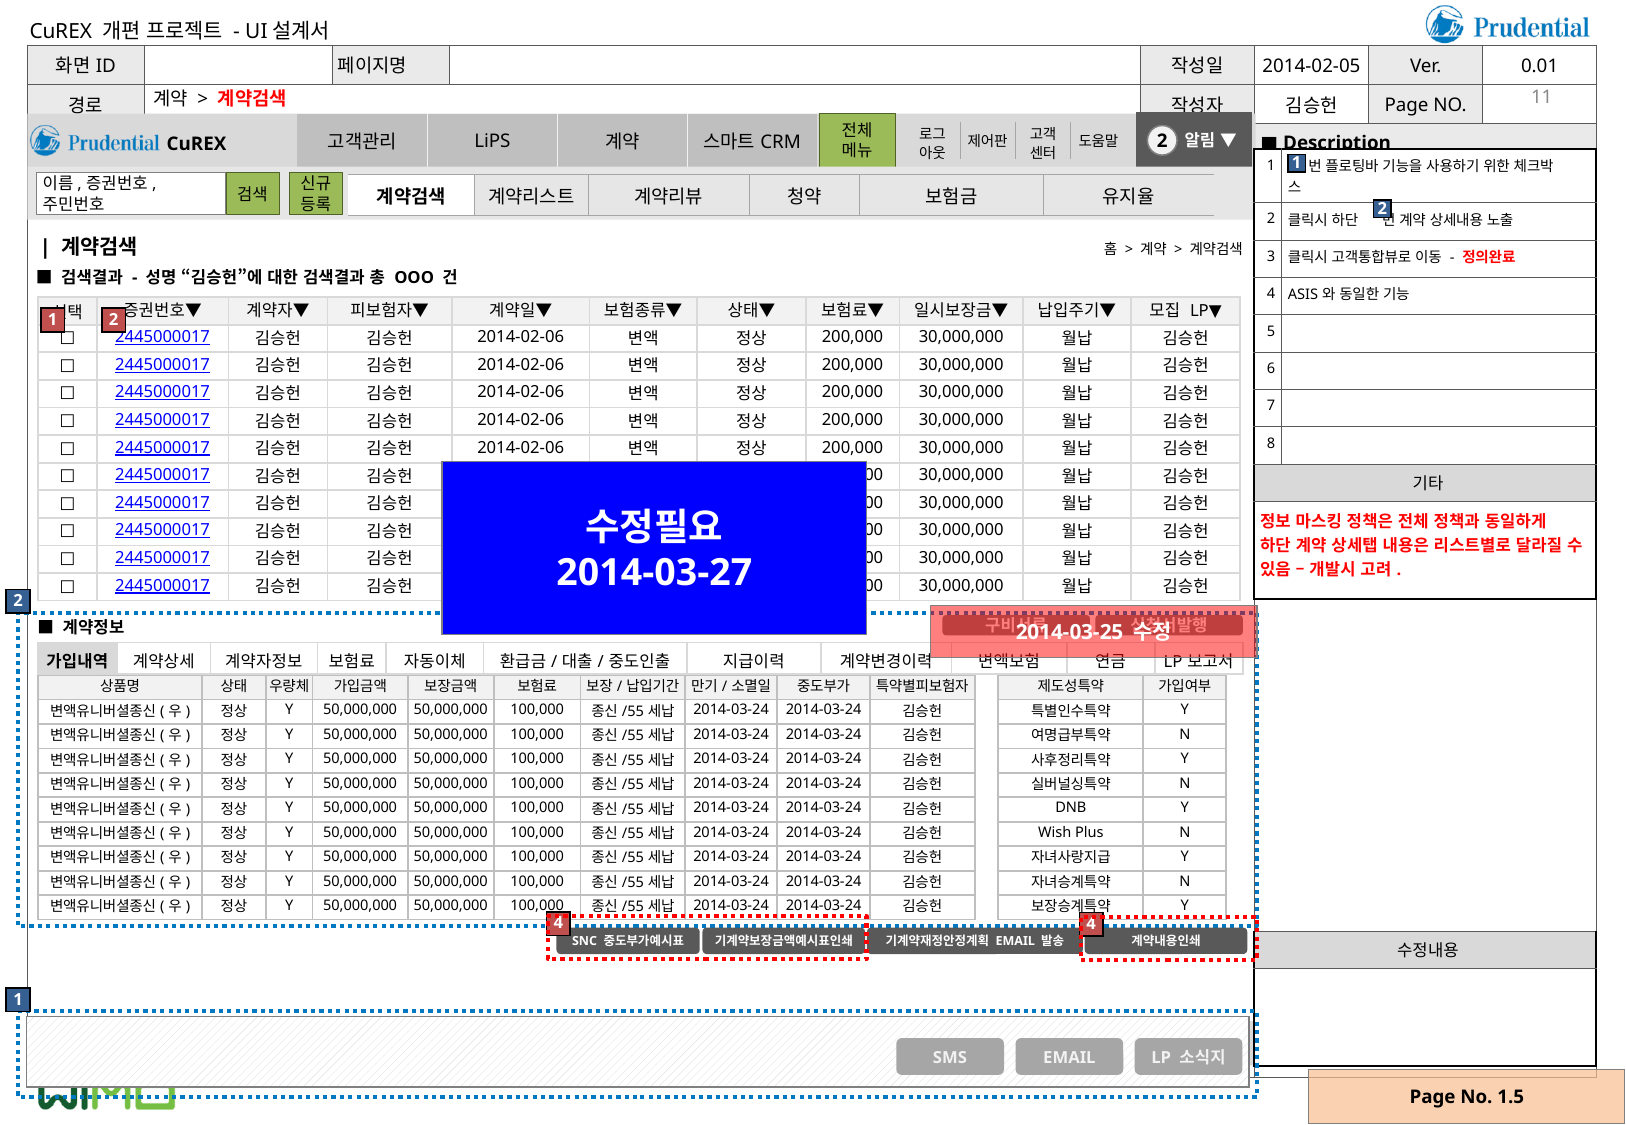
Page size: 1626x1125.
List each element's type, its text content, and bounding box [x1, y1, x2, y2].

table_cell 30,000,000 [900, 464, 1022, 489]
table_cell 월납 [1024, 436, 1130, 462]
table_header 자동이체 [387, 643, 483, 673]
table_cell 200,000 [807, 381, 899, 407]
table_cell 클릭시 고객통합뷰로 이동 - 정의완료 [1282, 241, 1595, 277]
table_cell 변액유니버셜종신(우) [39, 774, 201, 796]
table_cell 김승헌 [1132, 353, 1239, 379]
table_cell 월납 [1024, 381, 1130, 407]
table_cell 정상 [203, 749, 265, 772]
table_cell 변액 [590, 381, 696, 407]
table_cell 50,000,000 [409, 749, 493, 772]
table_cell 2014-03-24 [686, 725, 776, 748]
table_cell 정상 [203, 823, 265, 845]
table_cell 50,000,000 [313, 896, 407, 919]
table_cell 200,000 [807, 408, 899, 434]
table_cell 2014-03-24 [686, 823, 776, 845]
table_cell 김승헌 [871, 896, 974, 919]
table_cell 김승헌 [229, 464, 327, 489]
table_header 계약일▼ [453, 298, 589, 324]
table_cell 2014-02-06 [453, 326, 589, 351]
table_cell 2014-03-24 [778, 725, 869, 748]
table_cell 월납 [1024, 546, 1130, 572]
table_cell 김승헌 [229, 408, 327, 434]
table_cell 변액유니버셜종신(우) [39, 749, 201, 772]
table_cell □ [39, 464, 96, 489]
table_cell 정상 [203, 774, 265, 796]
table_cell 변액 [590, 436, 696, 461]
table_cell 김승헌 [229, 519, 327, 545]
table_cell □ [39, 574, 96, 600]
table_header 상태 [203, 676, 265, 699]
table_cell 김승헌 [328, 519, 442, 545]
table_cell 김승헌 [229, 546, 327, 572]
table_cell ASIS와 동일한 기능 [1282, 278, 1595, 314]
table_cell 2445000017 [98, 546, 228, 572]
table_cell 2014-03-24 [686, 749, 776, 772]
table_cell 30,000,000 [900, 353, 1022, 379]
table_cell 기타 [1255, 465, 1595, 501]
table_cell □ [39, 519, 96, 545]
table_cell 2014-03-24 [778, 823, 869, 845]
table_cell 변액유니버셜종신(우) [39, 700, 201, 723]
text_box 기계약재정안정계획 EMAIL 발송 [867, 928, 1080, 954]
table_cell 정상 [698, 326, 805, 351]
text_box ■ 검색결과 - 성명 “김승헌”에 대한 검색결과 총 OOO 건 [32, 257, 541, 290]
table_cell 30,000,000 [900, 408, 1022, 434]
table_cell 변액유니버셜종신(우) [39, 896, 201, 919]
table_header 피보험자▼ [328, 298, 451, 324]
table_cell Y [267, 896, 312, 919]
table_cell 5 [1255, 315, 1281, 352]
table_cell 30,000,000 [900, 546, 1022, 572]
table_cell 월납 [1024, 574, 1130, 600]
table_cell 종신/55세납 [581, 798, 684, 821]
table_header 계약리스트 [475, 175, 588, 215]
table_cell 김승헌 [328, 326, 451, 351]
table_header 환급금/대출/중도인출 [484, 643, 686, 673]
text_box [1079, 915, 1259, 962]
table_cell Y [267, 725, 312, 748]
table_header 중도부가 [778, 676, 869, 699]
table_cell 50,000,000 [313, 725, 407, 748]
table_cell 2014-03-24 [778, 700, 869, 723]
table_cell 100,000 [495, 896, 580, 919]
table_cell 200,000 [867, 491, 899, 517]
table_cell 2014-03-24 [778, 896, 869, 916]
table_cell 2014-03-24 [686, 872, 776, 894]
table_cell 3 [1255, 241, 1281, 277]
table_cell 2445000017 [98, 353, 228, 379]
table_cell 월납 [1024, 519, 1130, 545]
table_header 유지율 [1044, 175, 1214, 215]
text_box 1 [6, 987, 30, 1012]
table_cell 김승헌 [328, 491, 442, 517]
table_cell 정보 마스킹 정책은 전체 정책과 동일하게 하단 계약 상세탭 내용은 리스트별로 달라질 수 있음 – 개발시 고려. [1255, 502, 1595, 598]
text_box Page No. 1.5 [1308, 1069, 1625, 1124]
table_cell 김승헌 [871, 823, 974, 845]
table_cell [1282, 427, 1595, 464]
table_header 계약변경이력 [822, 643, 951, 673]
table_cell 2 [1255, 203, 1281, 240]
table_cell N [1144, 725, 1225, 748]
table_cell □ [39, 408, 96, 434]
table_cell 변액 [590, 326, 696, 351]
table_cell 50,000,000 [409, 872, 493, 894]
table_cell 정상 [698, 381, 805, 407]
table_header 계약상세 [118, 643, 210, 673]
table_cell 2014-03-24 [778, 847, 869, 870]
table_cell 50,000,000 [313, 872, 407, 894]
table_cell 8 [1255, 427, 1281, 464]
table_cell 월납 [1024, 491, 1130, 517]
table_cell 100,000 [495, 725, 580, 748]
table_cell 월납 [1024, 326, 1130, 351]
table_header 모집 LP▼ [1132, 298, 1239, 324]
table_cell 50,000,000 [409, 823, 493, 845]
table_header 보험료▼ [807, 298, 899, 324]
table_cell 정상 [203, 725, 265, 748]
table_cell 2014-03-24 [686, 847, 776, 870]
table_cell 김승헌 [1132, 408, 1239, 434]
table_header 특약별피보험자 [871, 676, 974, 699]
table_cell 사후정리특약 [999, 749, 1142, 772]
table_cell [1282, 353, 1595, 389]
text_box ■ 계약정보 [34, 608, 306, 612]
table_cell 2014-03-24 [778, 798, 869, 821]
table_cell □ [39, 326, 96, 351]
table_cell 2014-03-24 [778, 749, 869, 772]
table_cell Y [267, 798, 312, 821]
table_cell 김승헌 [871, 700, 974, 723]
text_box [1227, 655, 1259, 919]
table_cell 김승헌 [1132, 519, 1239, 545]
text_box 2 [6, 589, 30, 613]
table_cell 종신/55세납 [581, 749, 684, 772]
table_cell 김승헌 [328, 546, 442, 572]
table_cell Y [267, 774, 312, 796]
text_box [546, 914, 869, 961]
table_cell 2014-03-24 [778, 774, 869, 796]
table_cell N [1144, 774, 1225, 796]
table_cell □ [39, 353, 96, 379]
table_cell 정상 [203, 798, 265, 821]
table_cell 2445000017 [98, 408, 228, 434]
table_header 번 플로팅바 기능을 사용하기 위한 체크박 스 [1282, 150, 1595, 202]
table_cell 2445000017 [98, 464, 228, 489]
table_cell 100,000 [495, 774, 580, 796]
table_cell 종신/55세납 [581, 896, 684, 916]
table_cell 보장승계특약 [999, 896, 1142, 919]
table_cell 종신/55세납 [581, 725, 684, 748]
text_box 1 [40, 308, 65, 332]
table_cell 50,000,000 [409, 798, 493, 821]
table_cell 변액유니버셜종신(우) [39, 798, 201, 821]
table_cell 30,000,000 [900, 491, 1022, 517]
table_cell 100,000 [495, 700, 580, 723]
table_cell 정상 [203, 847, 265, 870]
table_header 가입내역 [39, 643, 116, 673]
table_cell [1255, 969, 1595, 1065]
table_cell 종신/55세납 [581, 774, 684, 796]
table_cell 종신/55세납 [581, 823, 684, 845]
table_header 보험종류▼ [590, 298, 696, 324]
picture [27, 118, 163, 162]
table_cell 100,000 [495, 798, 580, 821]
table_cell Y [1144, 700, 1225, 723]
table_cell 김승헌 [229, 353, 327, 379]
table_header LP보고서 [1156, 658, 1242, 673]
table_cell 200,000 [807, 353, 899, 379]
table_header 우량체 [267, 676, 312, 699]
table_cell 2445000017 [98, 491, 228, 517]
table_cell 실버널싱특약 [999, 774, 1142, 796]
table_cell 50,000,000 [313, 700, 407, 723]
text_box 2014-03-25 수정 [930, 605, 1257, 658]
table_cell 2014-03-24 [686, 700, 776, 723]
table_cell 7 [1255, 390, 1281, 426]
table_cell Y [267, 700, 312, 723]
table_header 보장금액 [409, 676, 493, 699]
table_cell 클릭시 하단 번 계약 상세내용 노출 [1282, 203, 1595, 240]
table_cell 30,000,000 [900, 381, 1022, 407]
table_cell Y [1144, 847, 1225, 870]
table_header 납입주기▼ [1024, 298, 1130, 324]
text_box 2 [101, 308, 126, 332]
table_cell N [1144, 823, 1225, 845]
table_cell Y [267, 823, 312, 845]
table_cell 2014-02-06 [453, 353, 589, 379]
table_header 계약자▼ [229, 298, 327, 324]
table_cell 200,000 [867, 519, 899, 545]
table_cell 김승헌 [229, 491, 327, 517]
table_cell 김승헌 [871, 725, 974, 748]
table_cell 김승헌 [871, 749, 974, 772]
table_cell 200,000 [807, 436, 899, 462]
table_cell 김승헌 [871, 847, 974, 870]
table_header 수정내용 [1255, 932, 1595, 968]
table_cell Y [267, 749, 312, 772]
table_cell 2014-02-06 [453, 436, 589, 461]
table_cell 월납 [1024, 464, 1130, 489]
table_cell 100,000 [495, 872, 580, 894]
table_cell 김승헌 [871, 872, 974, 894]
text_box | 계약검색 [36, 223, 141, 257]
table_cell Y [1144, 896, 1225, 916]
table_header 연금 [1068, 658, 1154, 673]
table_header 변액보험 [952, 658, 1066, 673]
table_cell □ [39, 436, 96, 462]
table_header 상품명 [39, 676, 201, 699]
table_cell 변액 [590, 353, 696, 379]
table_cell 30,000,000 [900, 574, 1022, 600]
table_cell 종신/55세납 [581, 872, 684, 894]
table_cell 김승헌 [1132, 464, 1239, 489]
table_cell 4 [1255, 278, 1281, 314]
table_cell 변액 [590, 408, 696, 434]
table_cell 김승헌 [229, 381, 327, 407]
table_cell 2445000017 [98, 381, 228, 407]
table_cell 김승헌 [229, 436, 327, 462]
table_cell 변액유니버셜종신(우) [39, 823, 201, 845]
table_cell 김승헌 [1132, 326, 1239, 351]
table_cell 김승헌 [328, 464, 442, 489]
table_cell 변액유니버셜종신(우) [39, 725, 201, 748]
table_cell Wish Plus [999, 823, 1142, 845]
table_cell 30,000,000 [900, 326, 1022, 351]
table_cell 정상 [698, 353, 805, 379]
table_cell N [1144, 872, 1225, 894]
table_cell 김승헌 [229, 574, 327, 600]
table_cell 50,000,000 [313, 798, 407, 821]
table_cell 2445000017 [98, 519, 228, 545]
table_cell 김승헌 [1132, 381, 1239, 407]
table_cell 100,000 [495, 749, 580, 772]
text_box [26, 1016, 1250, 1088]
table_cell 자녀사랑지급 [999, 847, 1142, 870]
table_cell DNB [999, 798, 1142, 821]
table_header 청약 [750, 175, 859, 215]
table_cell 2445000017 [98, 436, 228, 462]
table_cell 김승헌 [328, 381, 451, 407]
table_cell 변액유니버셜종신(우) [39, 847, 201, 870]
list 계약 > 계약검색 [144, 81, 1137, 115]
table_header 가입금액 [313, 676, 407, 699]
table_cell □ [39, 546, 96, 572]
table_cell [1282, 390, 1595, 426]
table_header 가입여부 [1144, 676, 1225, 699]
table_header 계약리뷰 [589, 175, 749, 215]
table_cell 2014-03-24 [686, 798, 776, 821]
table_cell 2014-02-06 [453, 381, 589, 407]
table_header 보험금 [860, 175, 1043, 215]
table_cell 2014-03-24 [686, 774, 776, 796]
table_cell 50,000,000 [313, 823, 407, 845]
table_cell 50,000,000 [409, 847, 493, 870]
text_box 2 [1373, 200, 1392, 218]
table_cell Y [1144, 749, 1225, 772]
table_cell 김승헌 [1132, 491, 1239, 517]
table_cell 김승헌 [871, 798, 974, 821]
table_cell 김승헌 [229, 326, 327, 351]
table_cell 김승헌 [328, 574, 442, 600]
text_box 홈 > 계약 > 계약검색 [1100, 232, 1246, 261]
table_cell 50,000,000 [313, 847, 407, 870]
table_cell 6 [1255, 353, 1281, 389]
table_cell 종신/55세납 [581, 700, 684, 723]
table_cell 200,000 [867, 546, 899, 572]
table_cell 2014-03-24 [686, 896, 776, 916]
table_cell Y [1144, 798, 1225, 821]
text_box [16, 611, 930, 928]
table_cell 김승헌 [328, 436, 451, 462]
table_cell 김승헌 [328, 353, 451, 379]
table_cell 정상 [203, 896, 265, 919]
table_cell □ [39, 381, 96, 407]
table_cell 2445000017 [98, 326, 228, 351]
table_cell 100,000 [495, 823, 580, 845]
table_cell [1282, 315, 1595, 352]
table_cell Y [267, 847, 312, 870]
text_box 4 [546, 911, 571, 916]
table_cell 50,000,000 [409, 700, 493, 723]
table_header 제도성특약 [999, 676, 1142, 699]
table_cell 30,000,000 [900, 519, 1022, 545]
table_cell 김승헌 [871, 774, 974, 796]
picture [1422, 0, 1594, 51]
picture [27, 1097, 184, 1110]
table_cell 200,000 [867, 574, 899, 600]
table_cell 김승헌 [1132, 436, 1239, 462]
table_cell 100,000 [495, 847, 580, 870]
table_header 일시보장금▼ [900, 298, 1022, 324]
table_cell 김승헌 [328, 408, 451, 434]
table_cell 정상 [203, 700, 265, 723]
table_header 증권번호▼ [98, 298, 228, 324]
table_cell 2014-02-06 [453, 408, 589, 434]
table_cell 자녀승계특약 [999, 872, 1142, 894]
table_cell 김승헌 [1132, 546, 1239, 572]
table_cell 종신/55세납 [581, 847, 684, 870]
table_header 만기/소멸일 [686, 676, 776, 699]
text_box [867, 675, 1079, 928]
table_header 1 [1255, 150, 1281, 202]
table_cell 200,000 [867, 464, 899, 489]
text_box [16, 1009, 1259, 1099]
slide_number 11 [1485, 81, 1598, 114]
table_cell 여명급부특약 [999, 725, 1142, 748]
table_cell 30,000,000 [900, 436, 1022, 462]
table_header 지급이력 [688, 643, 820, 673]
table_cell 2445000017 [98, 574, 228, 600]
table_cell 50,000,000 [313, 774, 407, 796]
table_cell 월납 [1024, 408, 1130, 434]
table_cell 김승헌 [1132, 574, 1239, 600]
table_cell 정상 [698, 408, 805, 434]
table_cell 200,000 [807, 326, 899, 351]
table_cell 정상 [698, 436, 805, 461]
table_cell 월납 [1024, 353, 1130, 379]
table_cell 50,000,000 [409, 896, 493, 919]
table_cell 50,000,000 [313, 749, 407, 772]
table_header 선택 [39, 298, 96, 324]
text_box 수정필요 2014-03-27 [442, 461, 867, 635]
table_header 계약자정보 [211, 643, 317, 673]
table_header 상태▼ [698, 298, 805, 324]
table_cell 2014-03-24 [778, 872, 869, 894]
text_box 4 [1079, 912, 1103, 918]
text_box 1 [1287, 154, 1306, 172]
table_header 계약검색 [348, 175, 474, 215]
table_header 보험료 [495, 676, 580, 699]
table_cell 50,000,000 [409, 774, 493, 796]
table_header 보장/납입기간 [581, 676, 684, 699]
table_cell 특별인수특약 [999, 700, 1142, 723]
table_header 보험료 [318, 643, 385, 673]
table_cell 변액유니버셜종신(우) [39, 872, 201, 894]
table_cell 50,000,000 [409, 725, 493, 748]
table_cell □ [39, 491, 96, 517]
table_cell Y [267, 872, 312, 894]
table_cell 정상 [203, 872, 265, 894]
